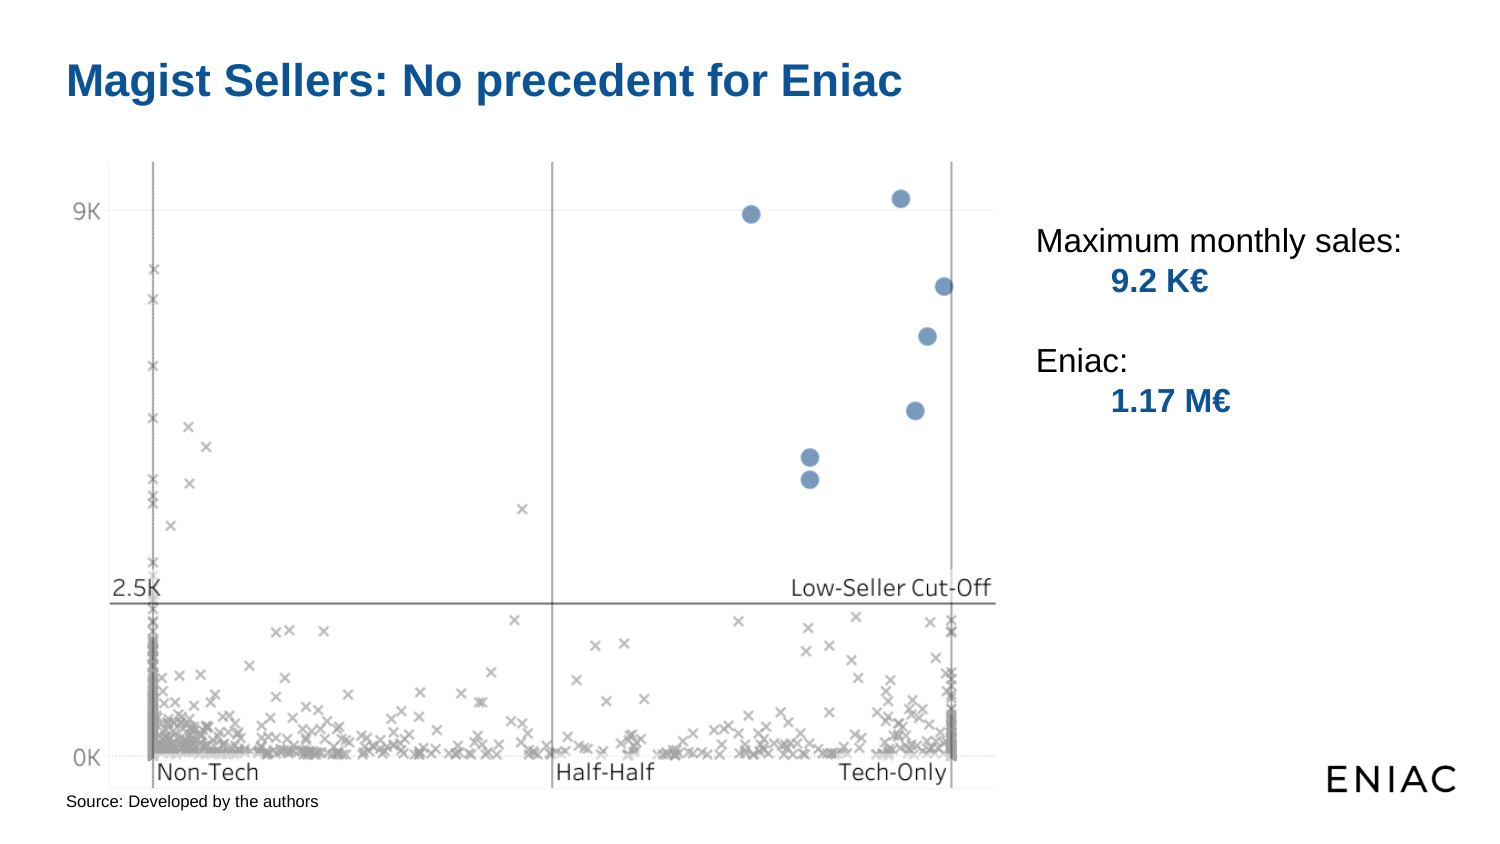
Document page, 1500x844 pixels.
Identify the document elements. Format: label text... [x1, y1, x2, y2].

picture [1312, 753, 1471, 808]
text_box Source: Developed by the authors [51, 799, 346, 821]
title Magist Sellers: No precedent for Eniac [51, 35, 1449, 130]
text_box Maximum monthly sales: 9.2 K€ Eniac: 1.17 M€ [1020, 204, 1440, 444]
picture [50, 154, 997, 791]
